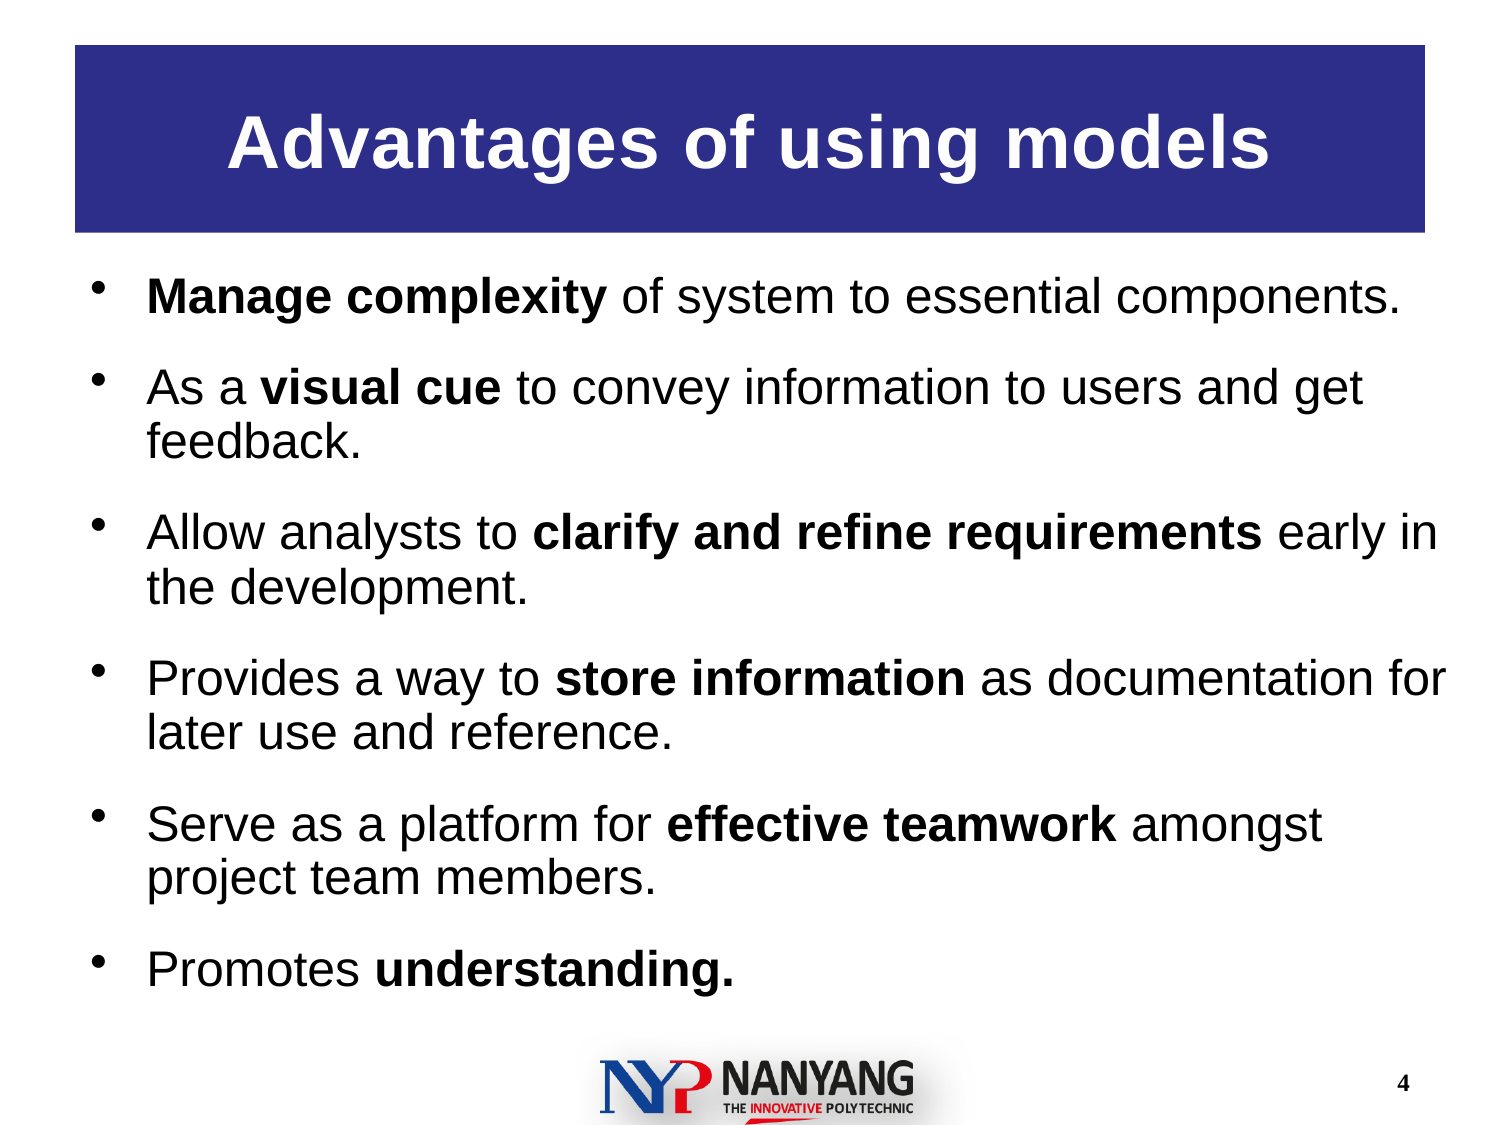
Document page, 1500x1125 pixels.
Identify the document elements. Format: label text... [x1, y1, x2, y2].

slide_number 4 [1074, 1058, 1426, 1103]
list Manage complexity of system to essential components. As a visual cue to convey information to users and get feedback. Allow analysts to clarify and refine requirements early in the development. Provides a way to store information as documentation for later use and reference. Serve as a platform for effective teamwork amongst project team members. Promotes understanding. [74, 262, 1476, 1006]
picture [600, 1060, 913, 1125]
title Advantages of using models [74, 44, 1426, 233]
